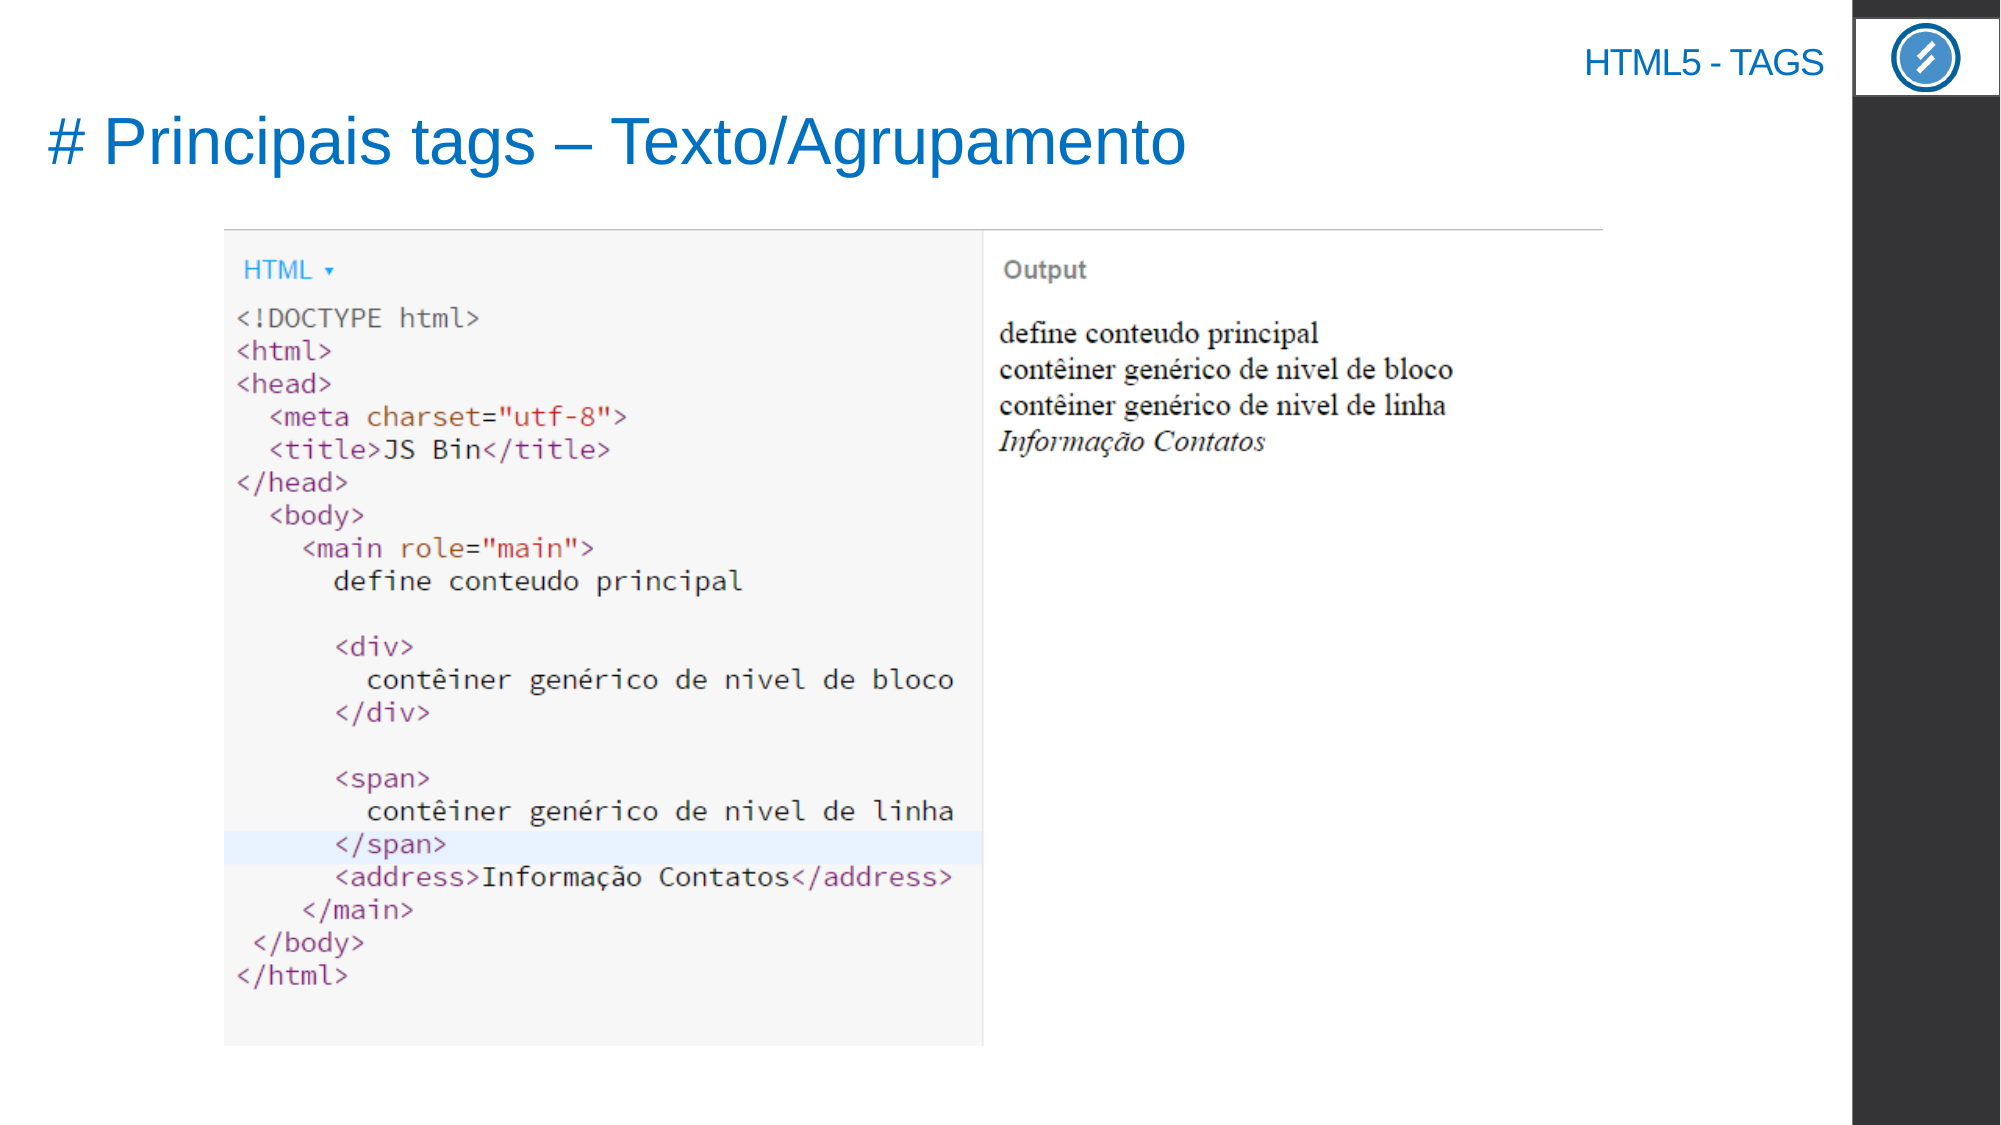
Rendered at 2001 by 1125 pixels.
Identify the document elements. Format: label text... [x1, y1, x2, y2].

picture [224, 229, 1603, 1046]
picture [1890, 23, 1963, 93]
text_box [1853, 17, 2000, 97]
title HTML5 - Tags [1248, 29, 1841, 91]
text_box # Principais tags – Texto/Agrupamento [33, 90, 1204, 186]
